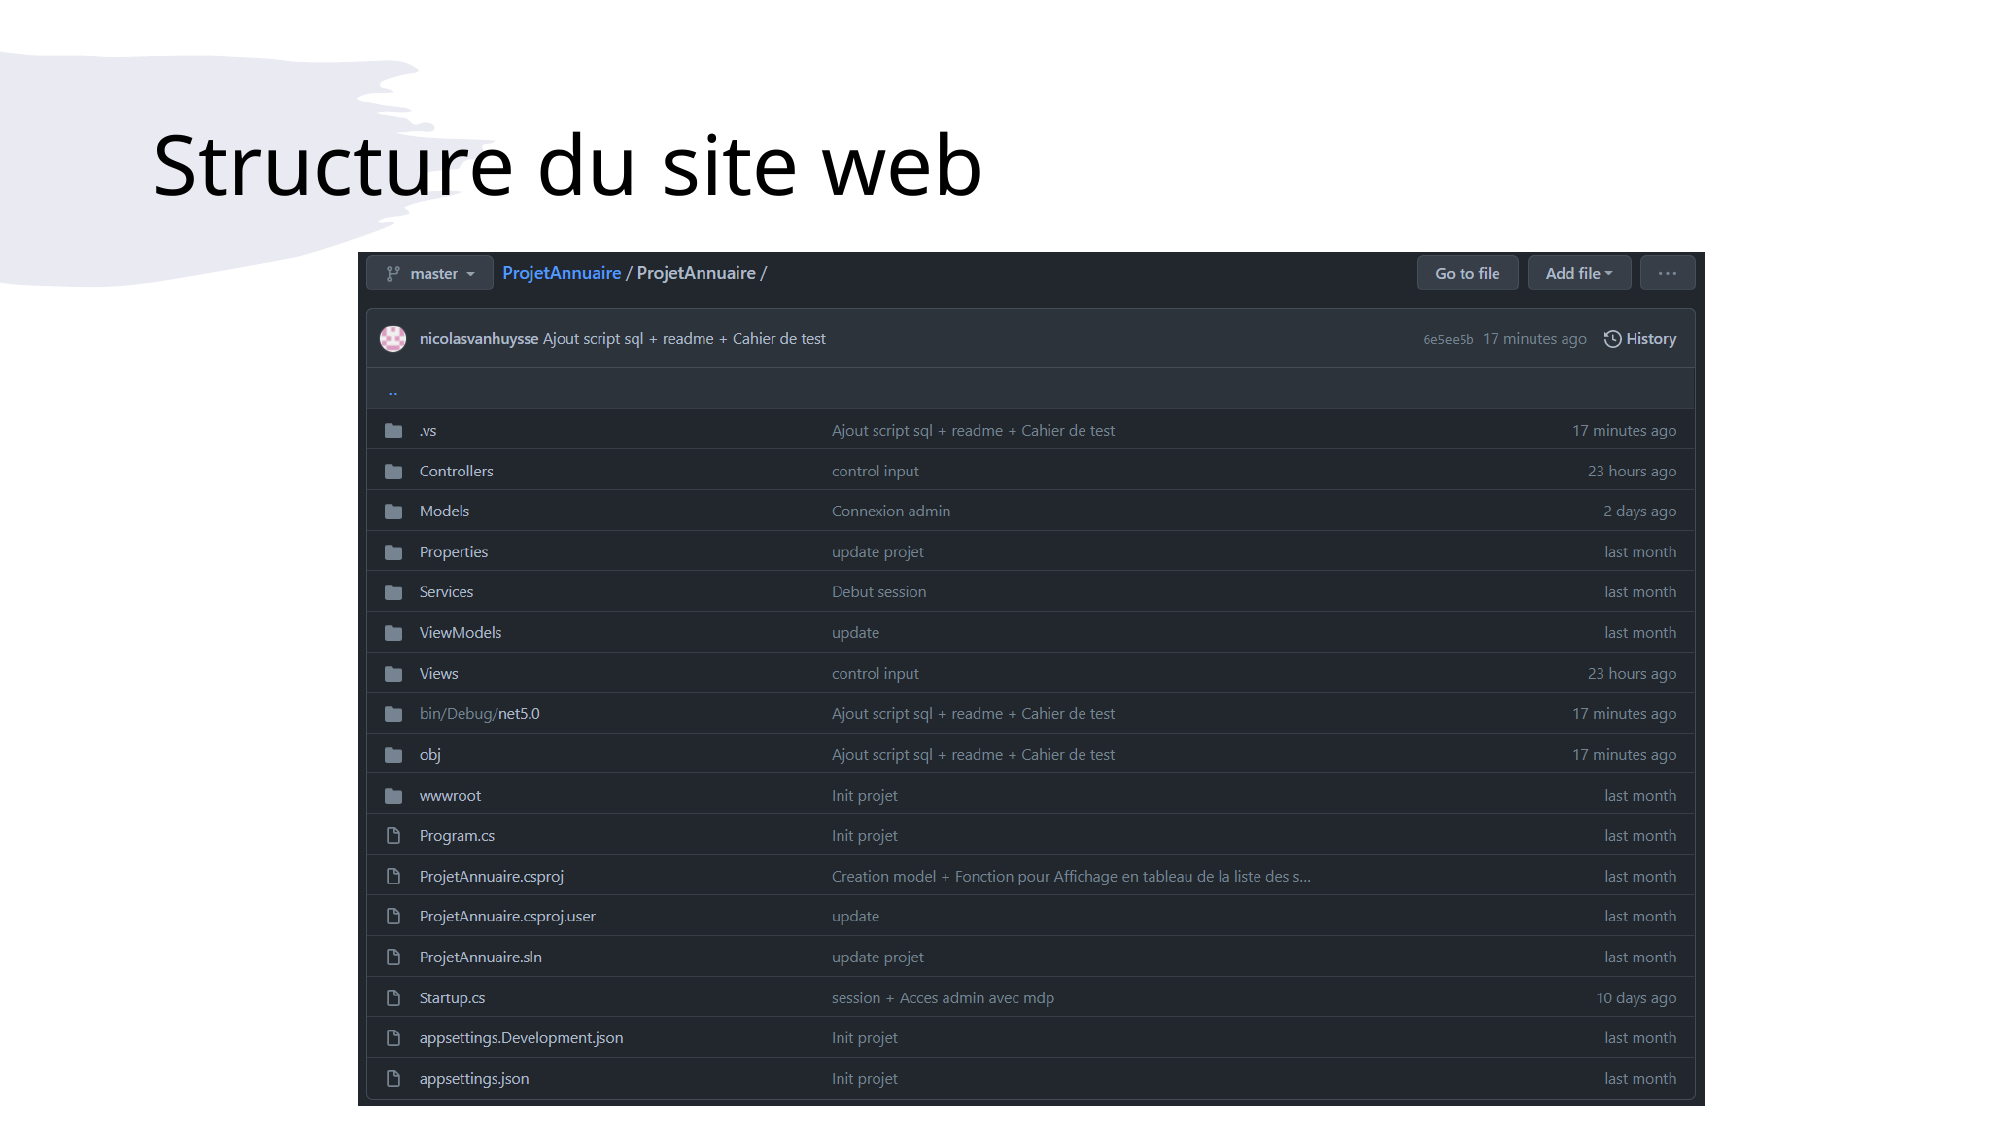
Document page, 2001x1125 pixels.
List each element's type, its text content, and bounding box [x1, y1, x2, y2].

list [358, 252, 1705, 1106]
title Structure du site web [137, 59, 1863, 278]
